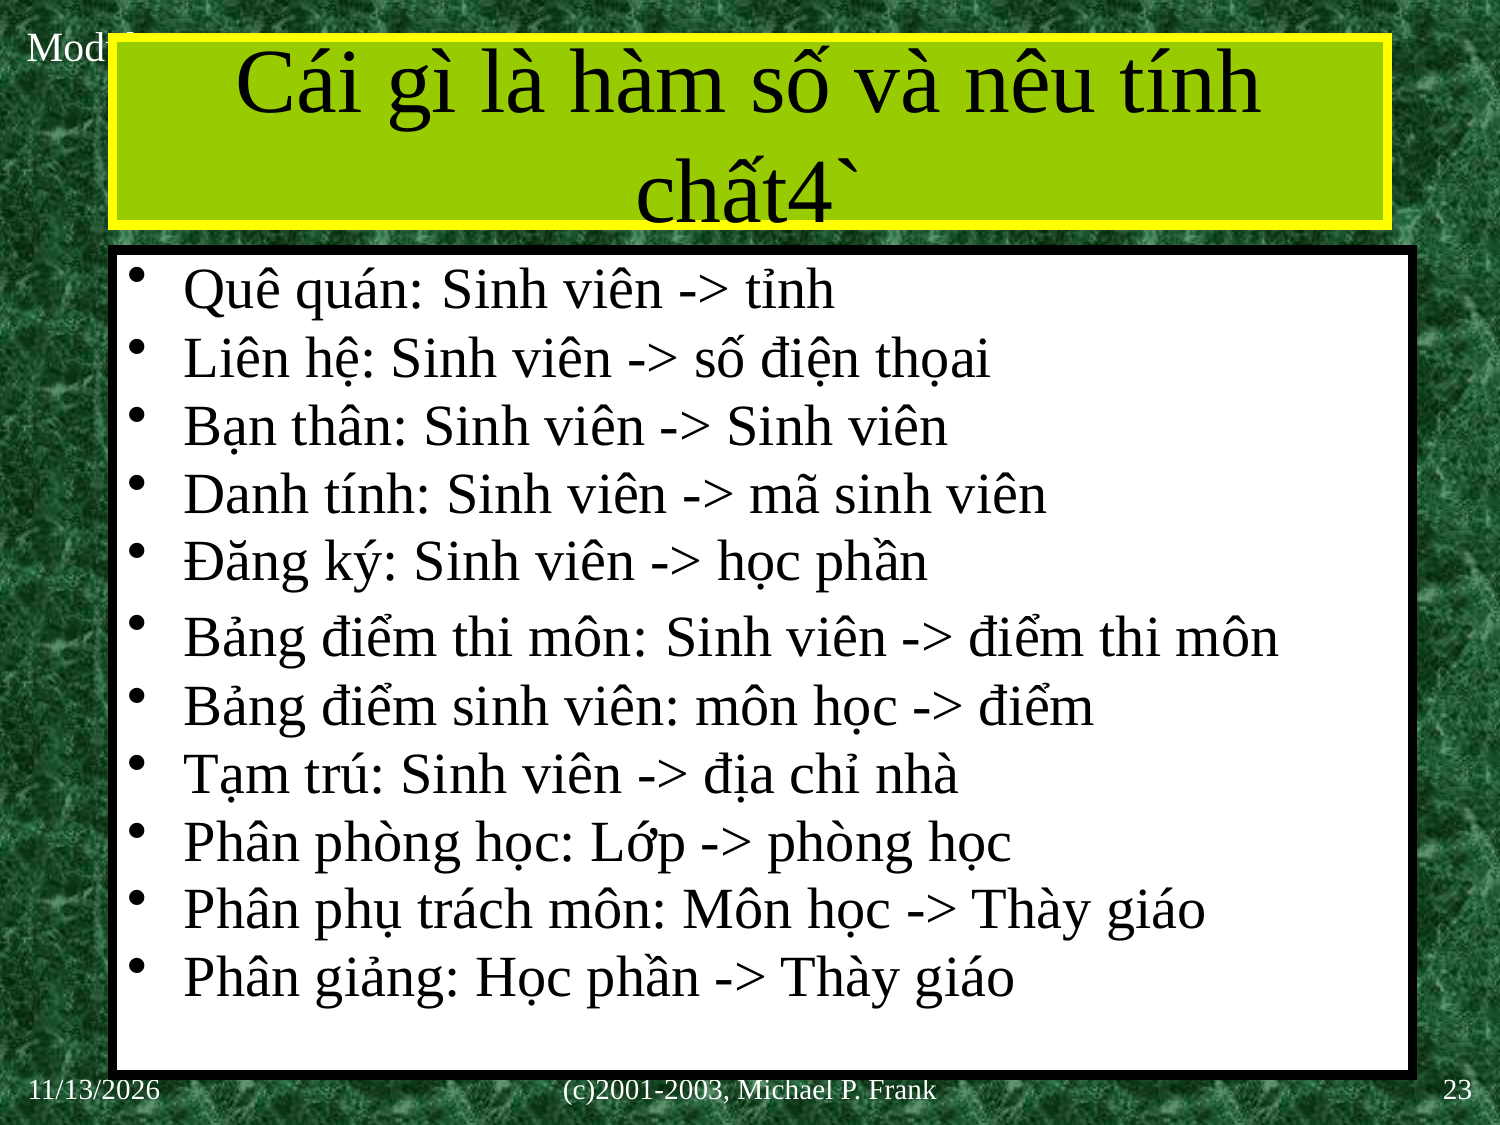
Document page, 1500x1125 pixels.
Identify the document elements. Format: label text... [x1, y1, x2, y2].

footer (c)2001-2003, Michael P. Frank [512, 1080, 988, 1113]
slide_number 23 [1174, 1062, 1488, 1113]
picture [0, 0, 1500, 1125]
slide_number 30-Sep-20 [12, 1062, 326, 1113]
title Cái gì là hàm số và nêu tính chất4` [108, 33, 1392, 230]
list Quê quán: Sinh viên -> tỉnh Liên hệ: Sinh viên -> số điện thọai Bạn thân: Sinh viên -> Sinh viên Danh tính: Sinh viên -> mã sinh viên Đăng ký: Sinh viên -> học phần Bảng điểm thi môn: Sinh viên -> điểm thi môn Bảng điểm sinh viên: môn học -> điểm Tạm trú: Sinh viên -> địa chỉ nhà Phân phòng học: Lớp -> phòng học Phân phụ trách môn: Môn học -> Thày giáo Phân giảng: Học phần -> Thày giáo [108, 245, 1417, 1080]
